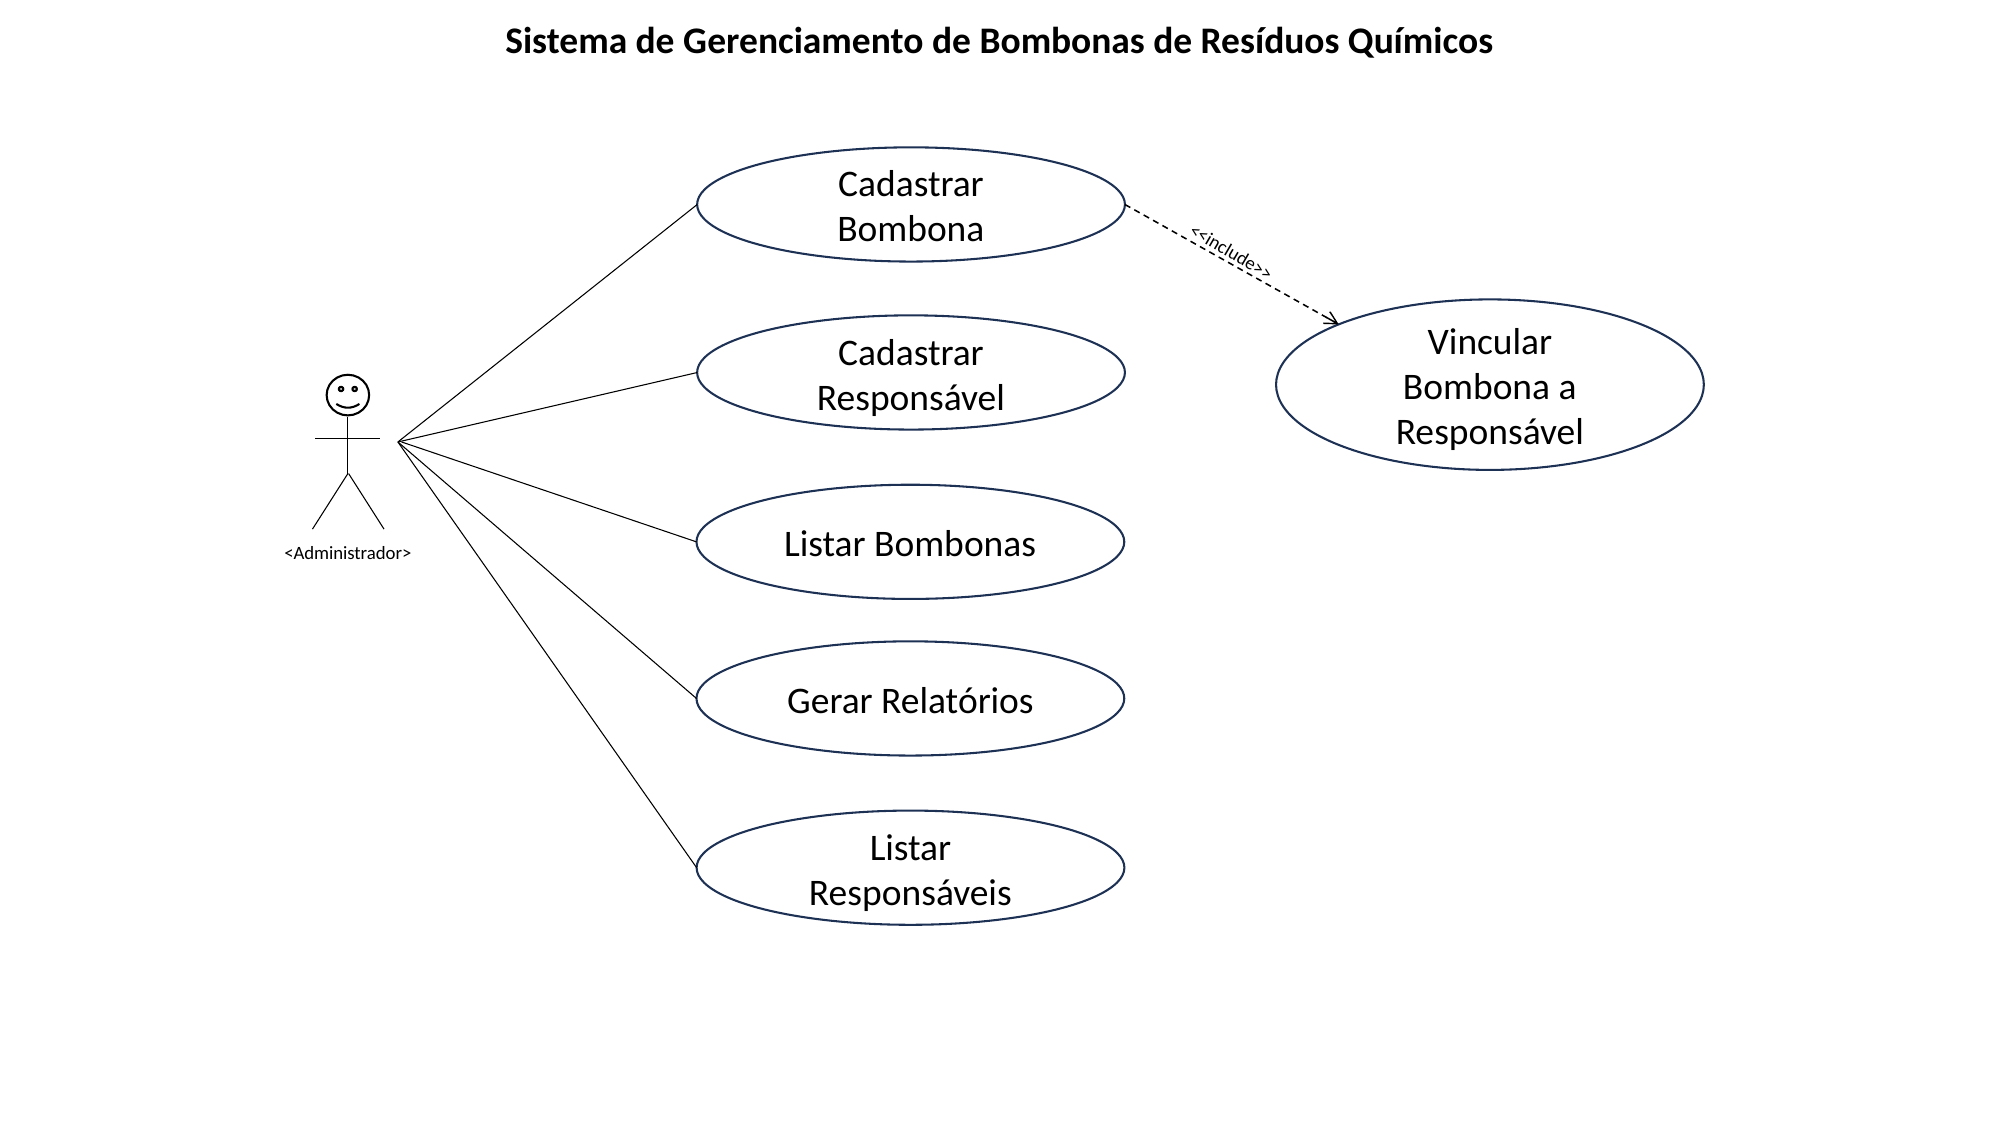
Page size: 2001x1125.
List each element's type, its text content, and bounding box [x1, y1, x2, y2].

text_box Vincular Bombona a Responsável [1275, 298, 1705, 471]
text_box Cadastrar Responsável [698, 314, 1126, 431]
text_box Listar Bombonas [697, 483, 1126, 600]
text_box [397, 372, 698, 443]
text_box <Administrador> [269, 532, 397, 571]
text_box Gerar Relatórios [697, 640, 1126, 757]
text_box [312, 374, 385, 530]
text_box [1124, 204, 1339, 325]
text_box Listar Responsáveis [695, 809, 1126, 926]
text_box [397, 204, 698, 372]
text_box Cadastrar Bombona [696, 146, 1126, 263]
text_box Sistema de Gerenciamento de Bombonas de Resíduos Químicos [476, 9, 1524, 69]
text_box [397, 441, 697, 868]
